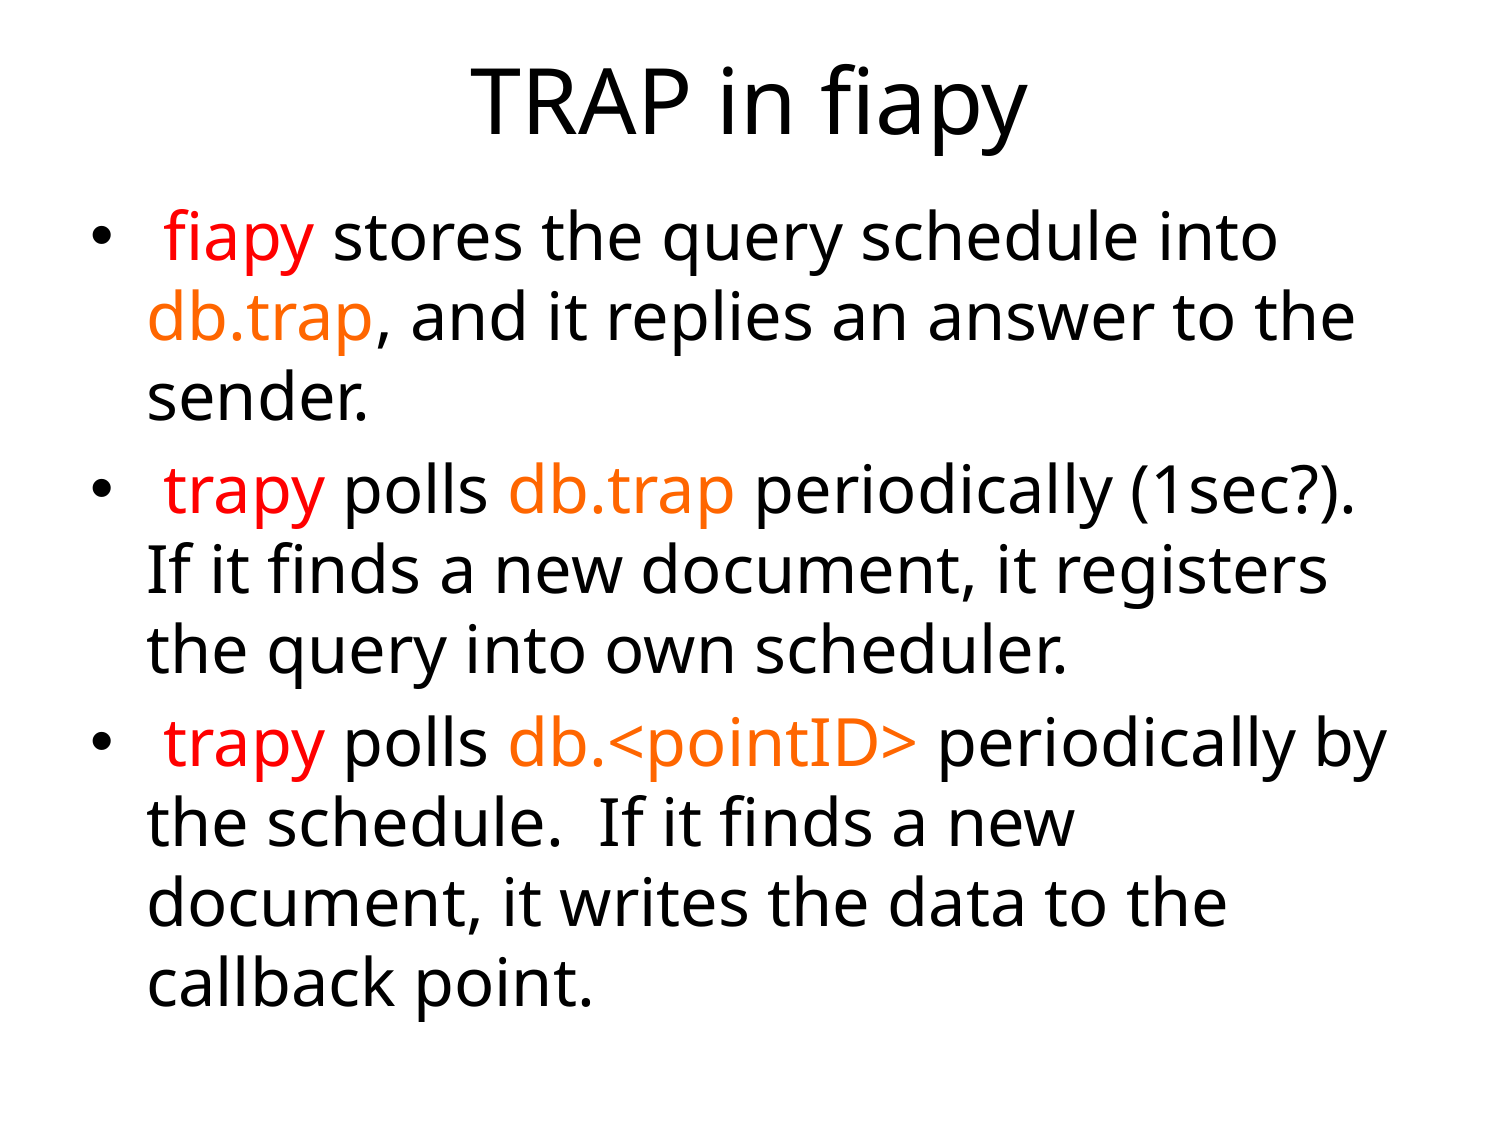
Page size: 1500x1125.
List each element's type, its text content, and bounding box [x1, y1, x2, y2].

title TRAP in fiapy [75, 27, 1425, 168]
list fiapy stores the query schedule into db.trap, and it replies an answer to the sender. trapy polls db.trap periodically (1sec?). If it finds a new document, it registers the query into own scheduler. trapy polls db.<pointID> periodically by the schedule. If it finds a new document, it writes the data to the callback point. [75, 186, 1425, 1063]
